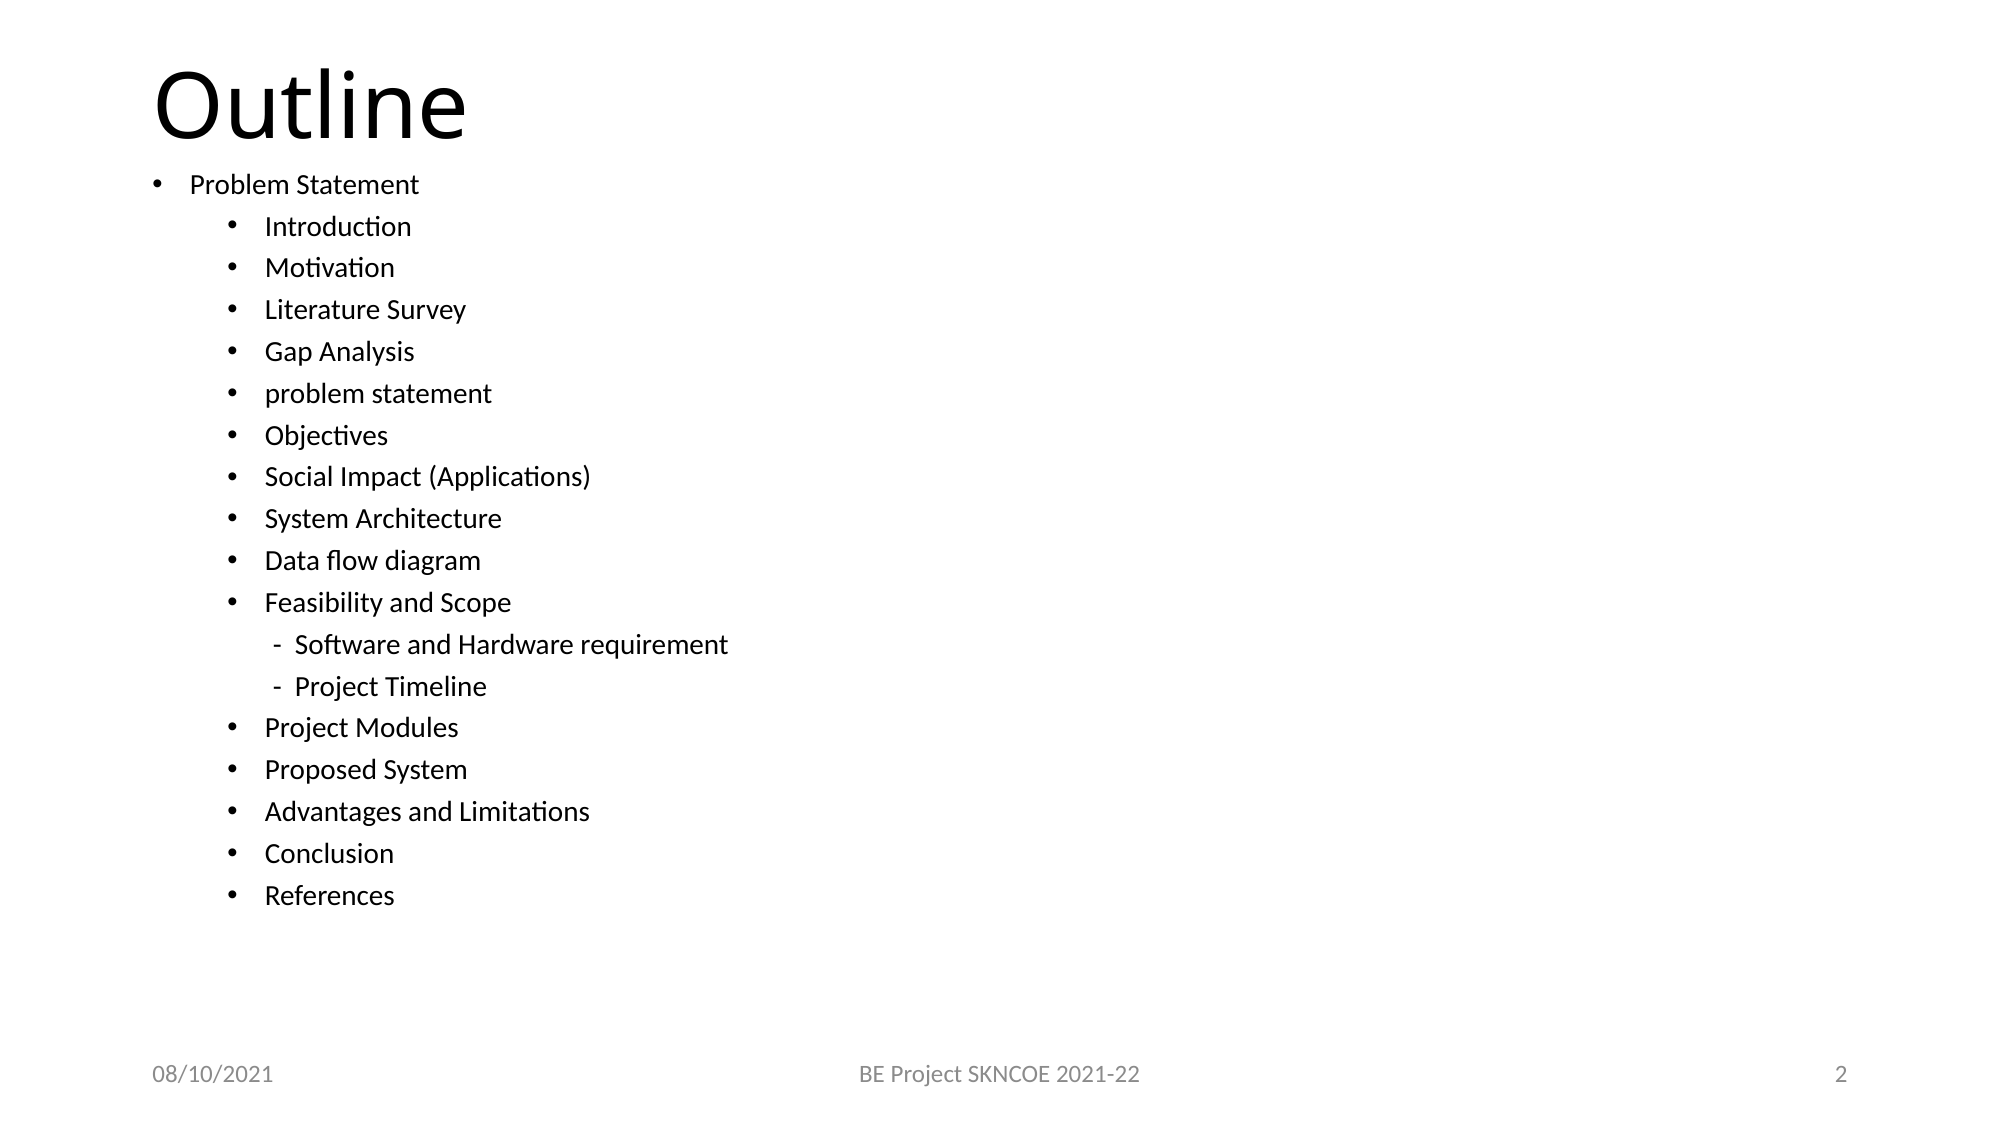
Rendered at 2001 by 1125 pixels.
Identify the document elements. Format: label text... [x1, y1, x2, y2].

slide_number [137, 1042, 588, 1103]
slide_number 2 [1412, 1042, 1863, 1103]
footer BE Project SKNCOE 2021-22 [662, 1042, 1338, 1103]
title Outline [137, 0, 1863, 161]
list Problem Statement Introduction Motivation Literature Survey Gap Analysis problem statement Objectives Social Impact (Applications) System Architecture Data flow diagram Feasibility and Scope - Software and Hardware requirement - Project Timeline Project Modules Proposed System Advantages and Limitations Conclusion References [137, 161, 1863, 1028]
